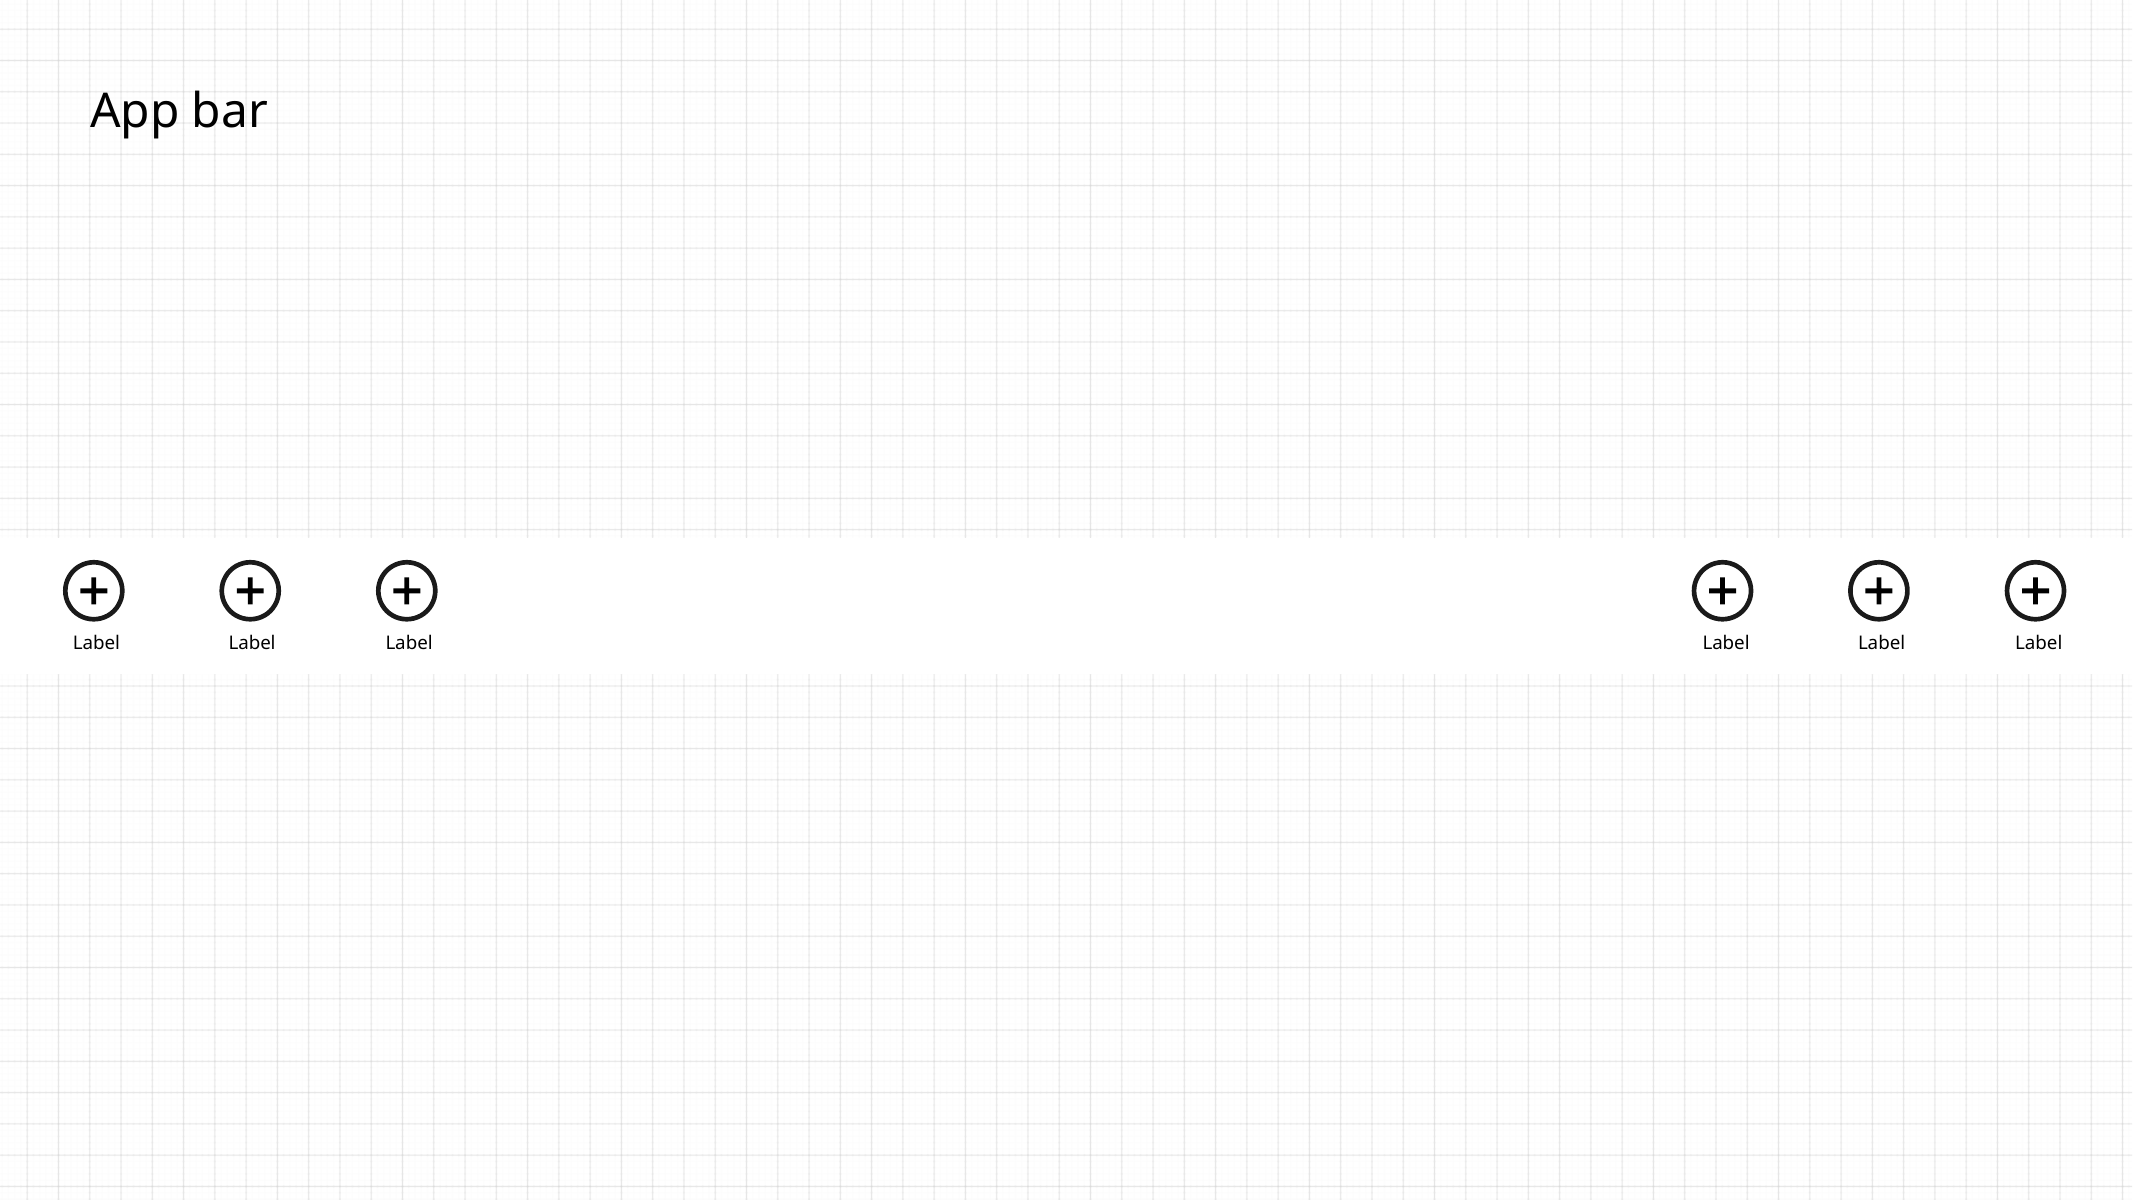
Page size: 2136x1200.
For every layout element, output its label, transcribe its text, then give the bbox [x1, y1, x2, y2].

picture [0, 0, 2133, 537]
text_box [0, 537, 2136, 675]
picture [0, 675, 2133, 1200]
text_box App bar [75, 71, 384, 144]
